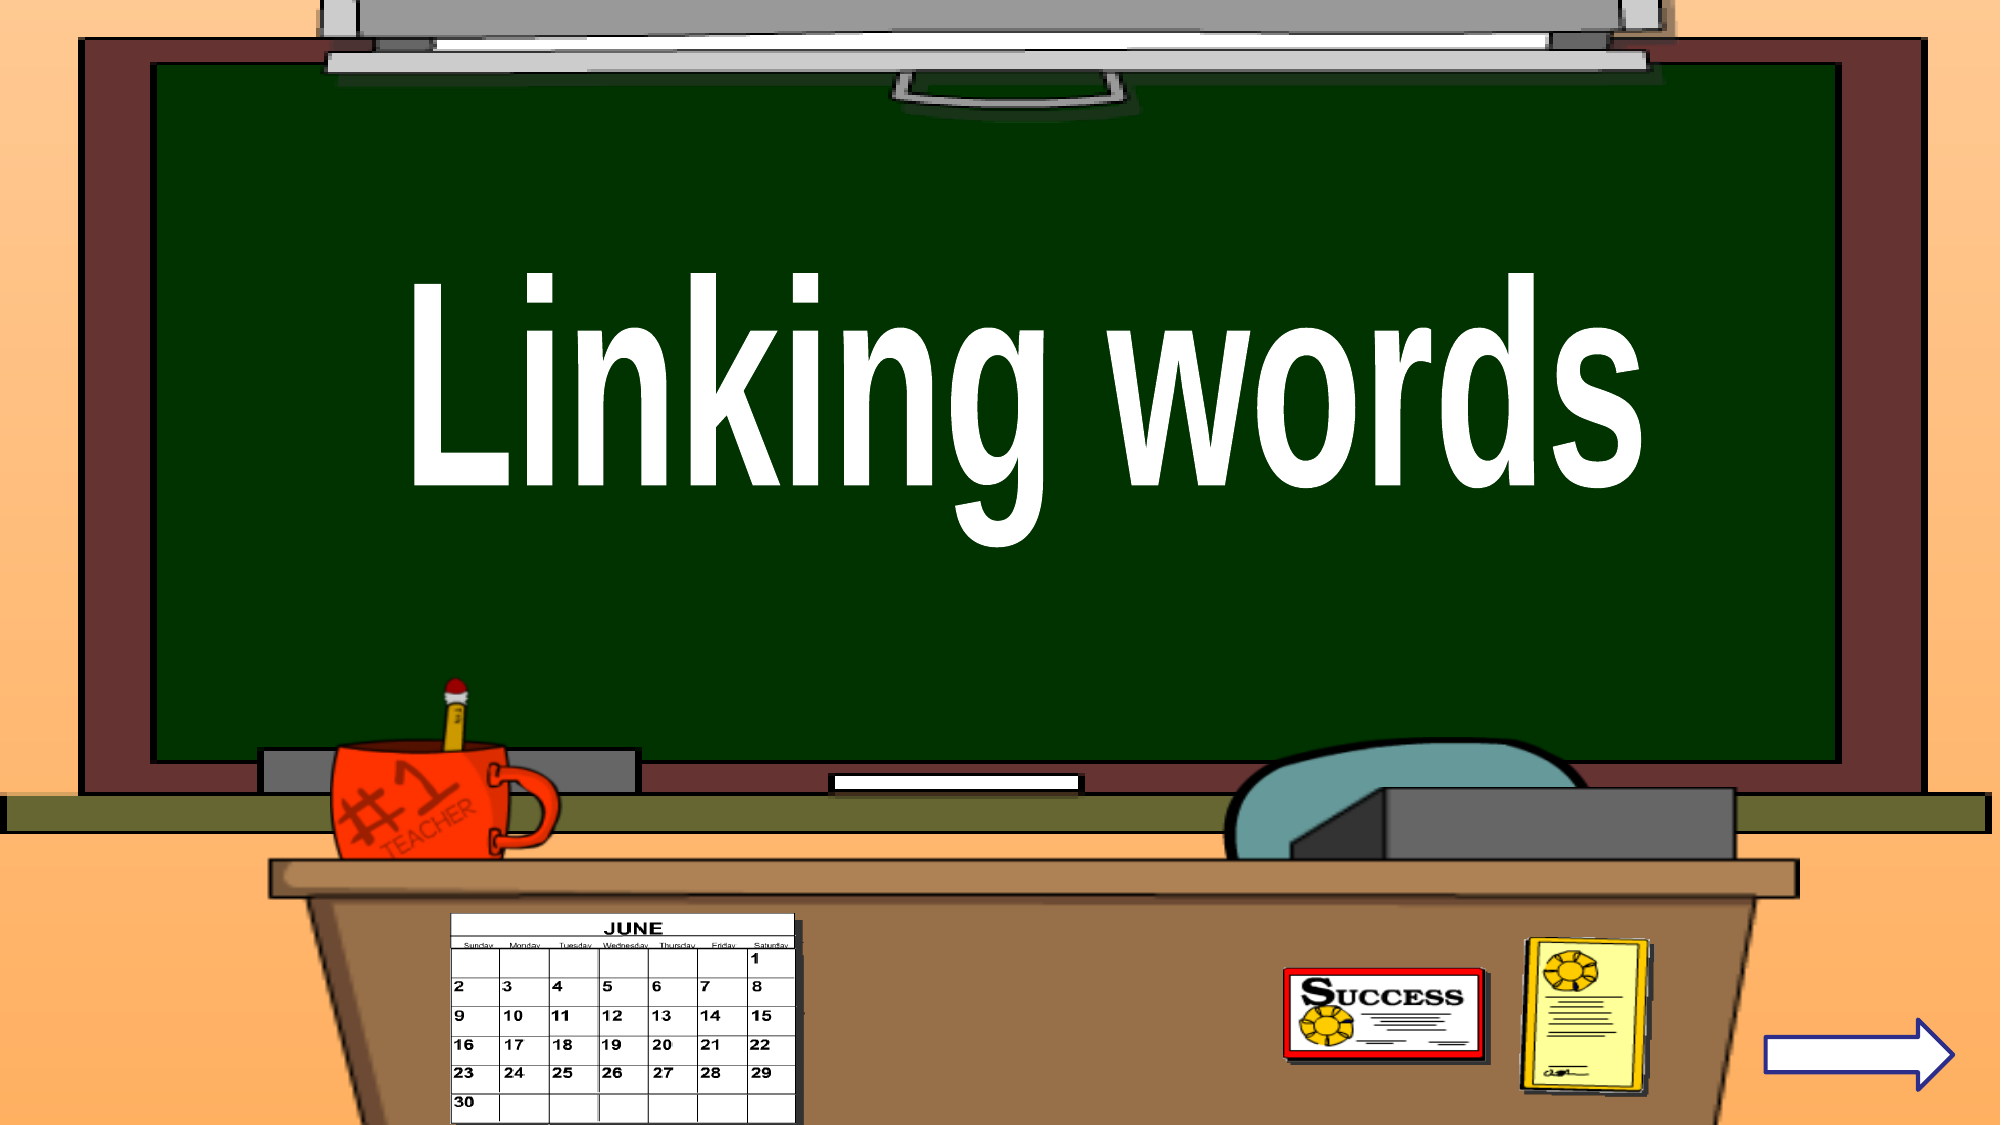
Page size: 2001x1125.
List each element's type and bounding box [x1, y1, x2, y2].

picture [0, 0, 2000, 1125]
text_box [1765, 1019, 1954, 1090]
